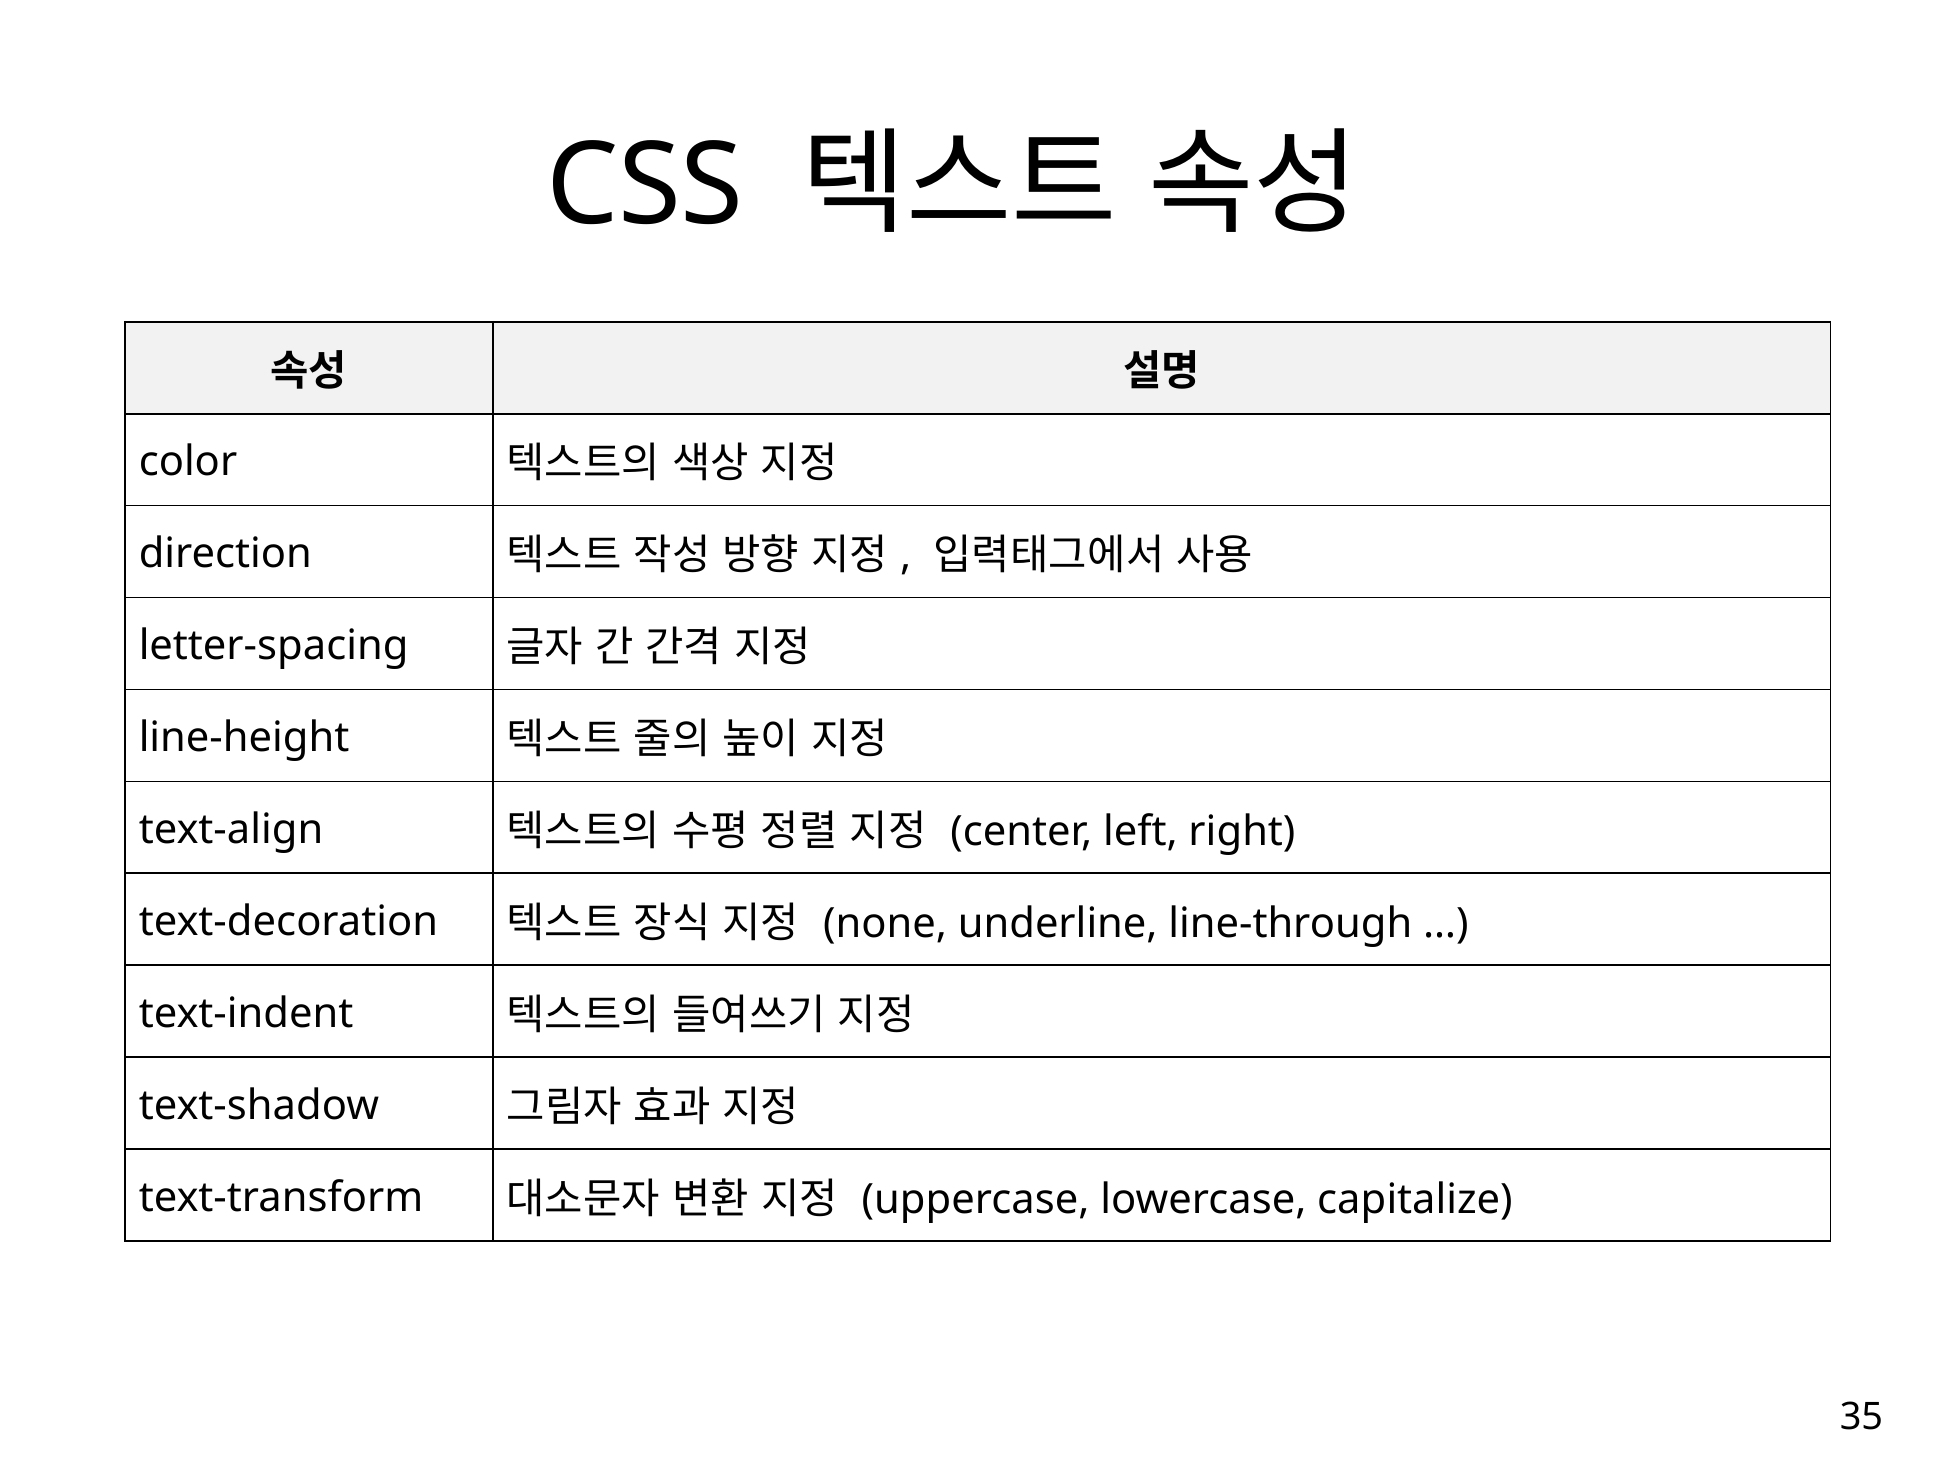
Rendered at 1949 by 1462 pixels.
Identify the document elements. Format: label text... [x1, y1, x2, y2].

table_cell 텍스트 작성 방향 지정, 입력태그에서 사용 [494, 506, 1830, 597]
table_cell text-decoration [126, 874, 492, 964]
table_cell letter-spacing [126, 598, 492, 689]
table_header 설명 [494, 323, 1830, 413]
table_cell color [126, 415, 492, 505]
table_cell text-indent [126, 966, 492, 1056]
table_cell text-align [126, 782, 492, 872]
title CSS 텍스트 속성 [156, 92, 1749, 255]
table_cell 글자 간 간격 지정 [494, 598, 1830, 689]
table_cell line-height [126, 690, 492, 781]
table_cell direction [126, 506, 492, 597]
table_cell text-shadow [126, 1058, 492, 1148]
table_cell 그림자 효과 지정 [494, 1058, 1830, 1148]
table_cell 텍스트의 색상 지정 [494, 415, 1830, 505]
table_cell 텍스트의 들여쓰기 지정 [494, 966, 1830, 1056]
table_header 속성 [126, 323, 492, 413]
table_cell 텍스트 장식 지정 (none, underline, line-through …) [494, 874, 1830, 964]
table_cell text-transform [126, 1150, 492, 1240]
table_cell 대소문자 변환 지정 (uppercase, lowercase, capitalize) [494, 1150, 1830, 1240]
table_cell 텍스트의 수평 정렬 지정 (center, left, right) [494, 782, 1830, 872]
slide_number 35 [1496, 1372, 1899, 1462]
table_cell 텍스트 줄의 높이 지정 [494, 690, 1830, 781]
